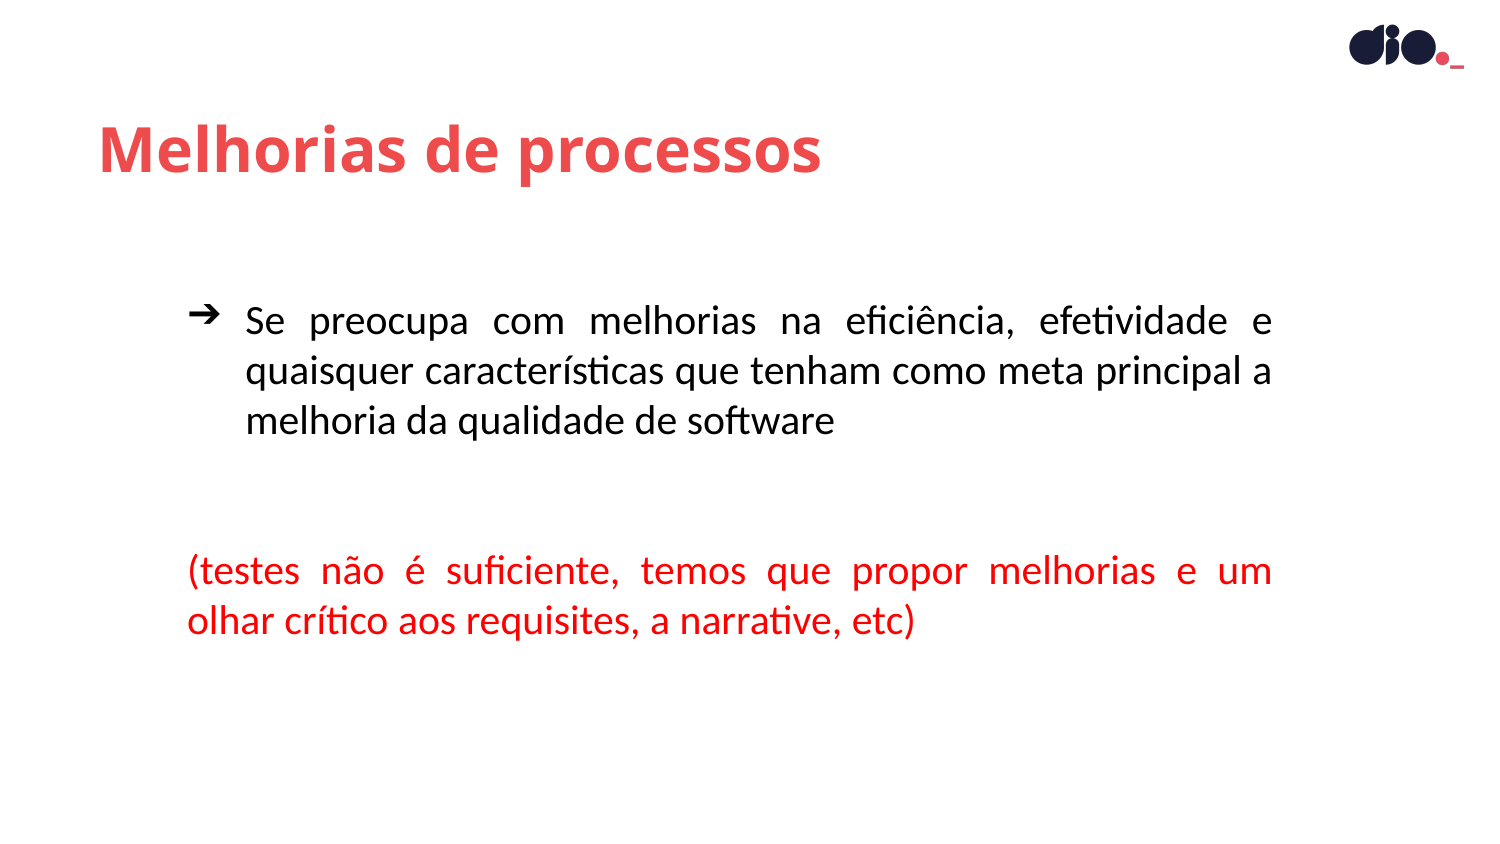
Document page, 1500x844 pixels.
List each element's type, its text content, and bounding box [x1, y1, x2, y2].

text_box Se preocupa com melhorias na eficiência, efetividade e quaisquer características que tenham como meta principal a melhoria da qualidade de software (testes não é suficiente, temos que propor melhorias e um olhar crítico aos requisites, a narrative, etc) [155, 277, 1289, 768]
text_box Melhorias de processos [82, 72, 1442, 212]
picture [1334, 15, 1474, 78]
